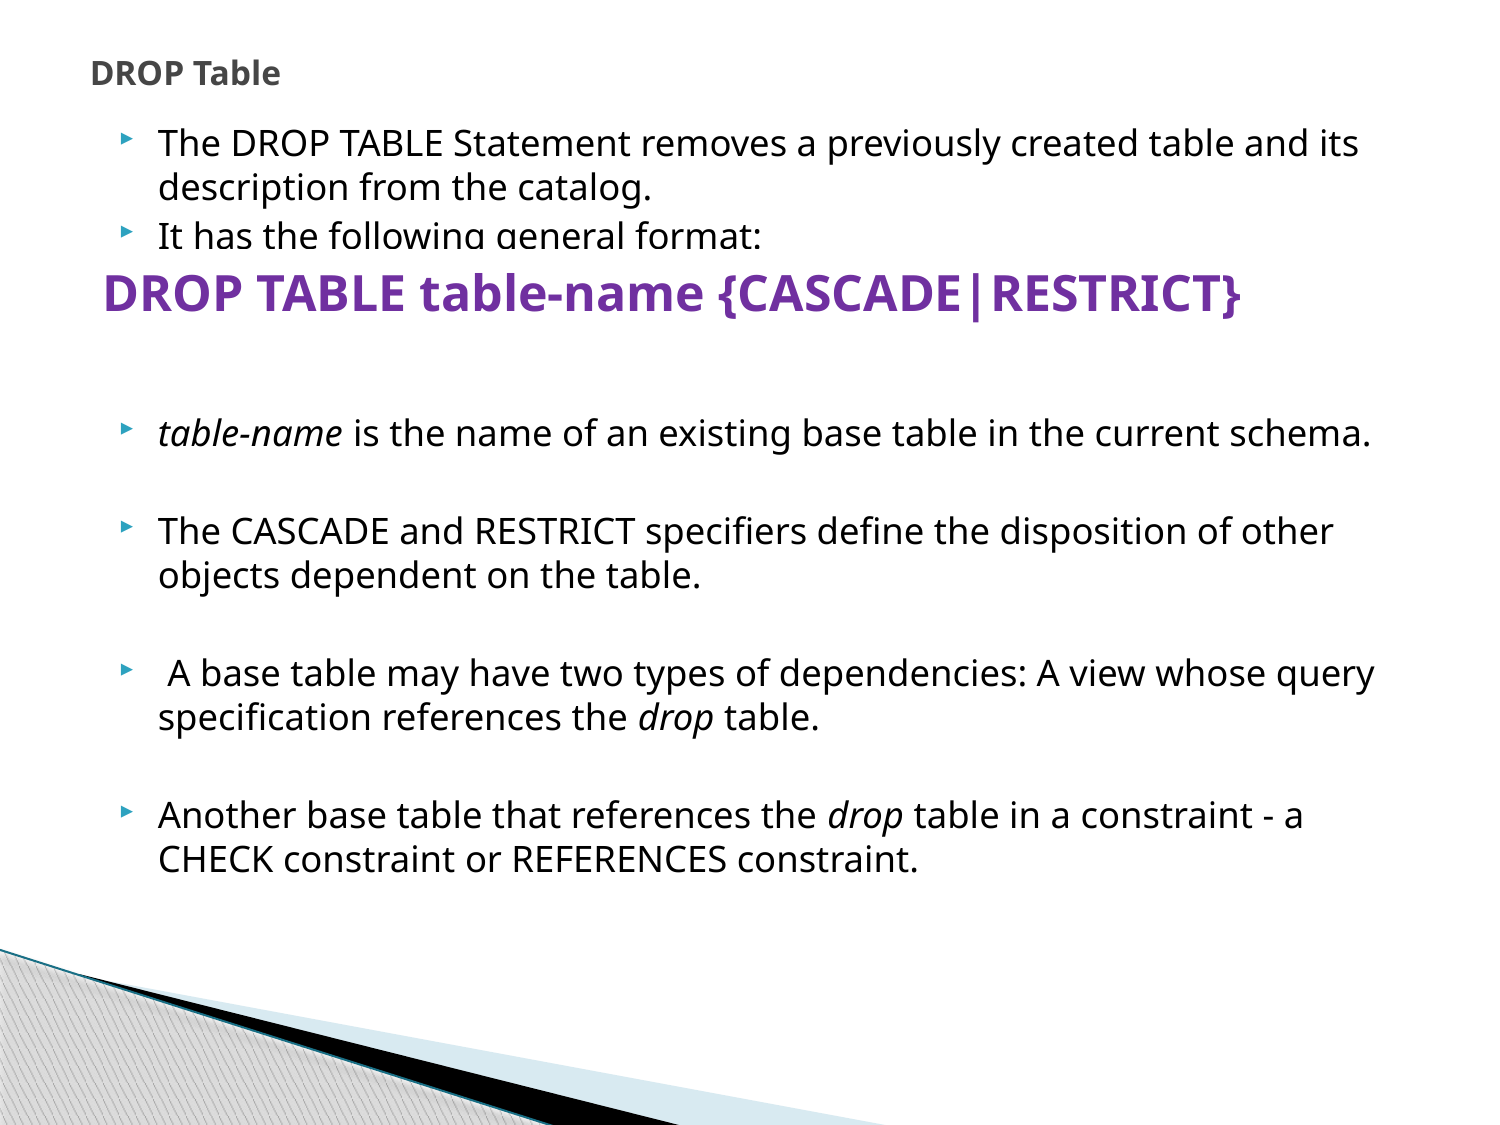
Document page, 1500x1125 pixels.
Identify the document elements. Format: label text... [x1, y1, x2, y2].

table_header DROP TABLE table-name {CASCADE|RESTRICT} [88, 251, 1412, 331]
title DROP Table [75, 45, 1425, 100]
list The DROP TABLE Statement removes a previously created table and its description from the catalog. It has the following general format: table-name is the name of an existing base table in the current schema. The CASCADE and RESTRICT specifiers define the disposition of other objects dependent on the table. A base table may have two types of dependencies: A view whose query specification references the drop table. Another base table that references the drop table in a constraint - a CHECK constraint or REFERENCES constraint. [87, 112, 1438, 895]
